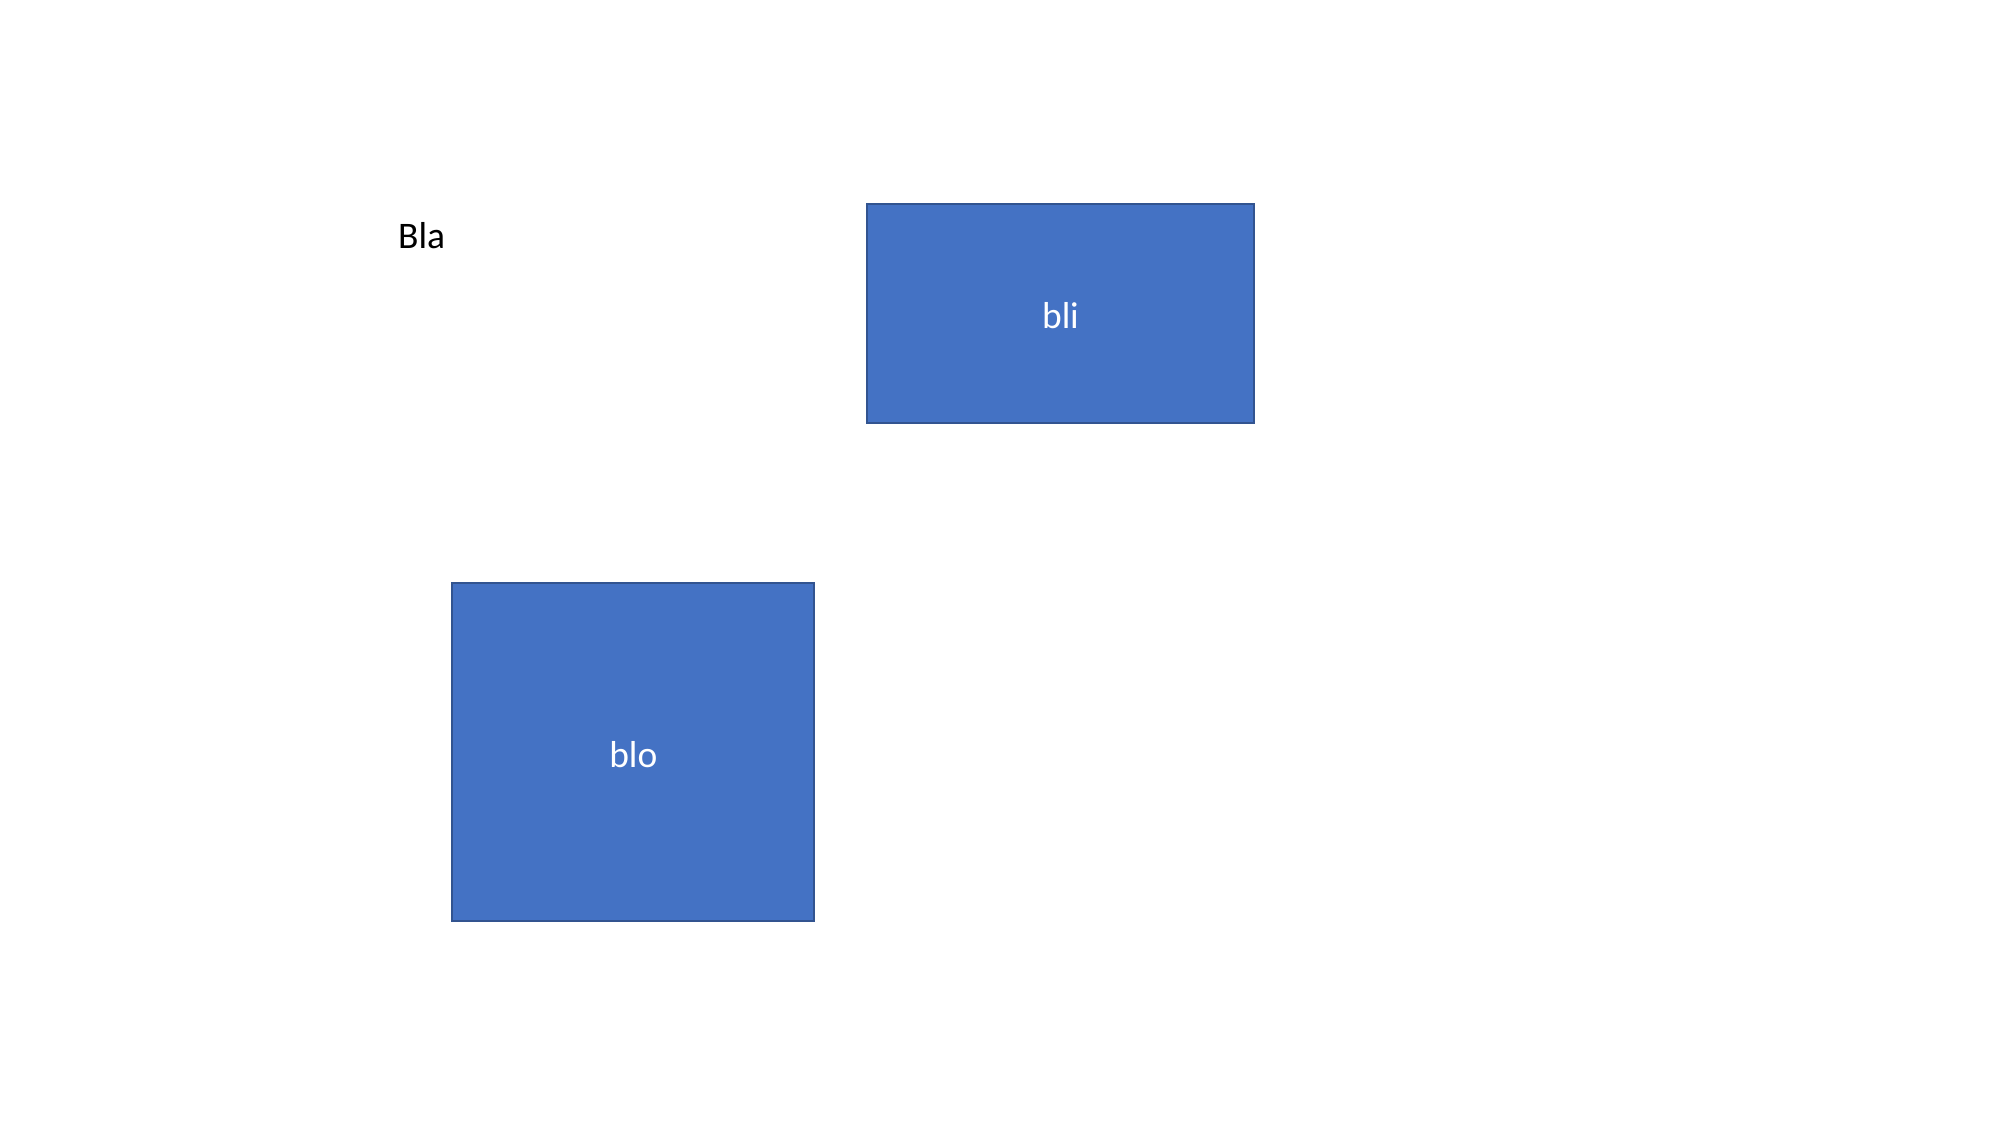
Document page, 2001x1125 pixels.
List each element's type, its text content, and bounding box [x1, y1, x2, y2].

text_box blo [451, 582, 815, 922]
text_box Bla [383, 204, 746, 309]
text_box bli [866, 203, 1255, 424]
